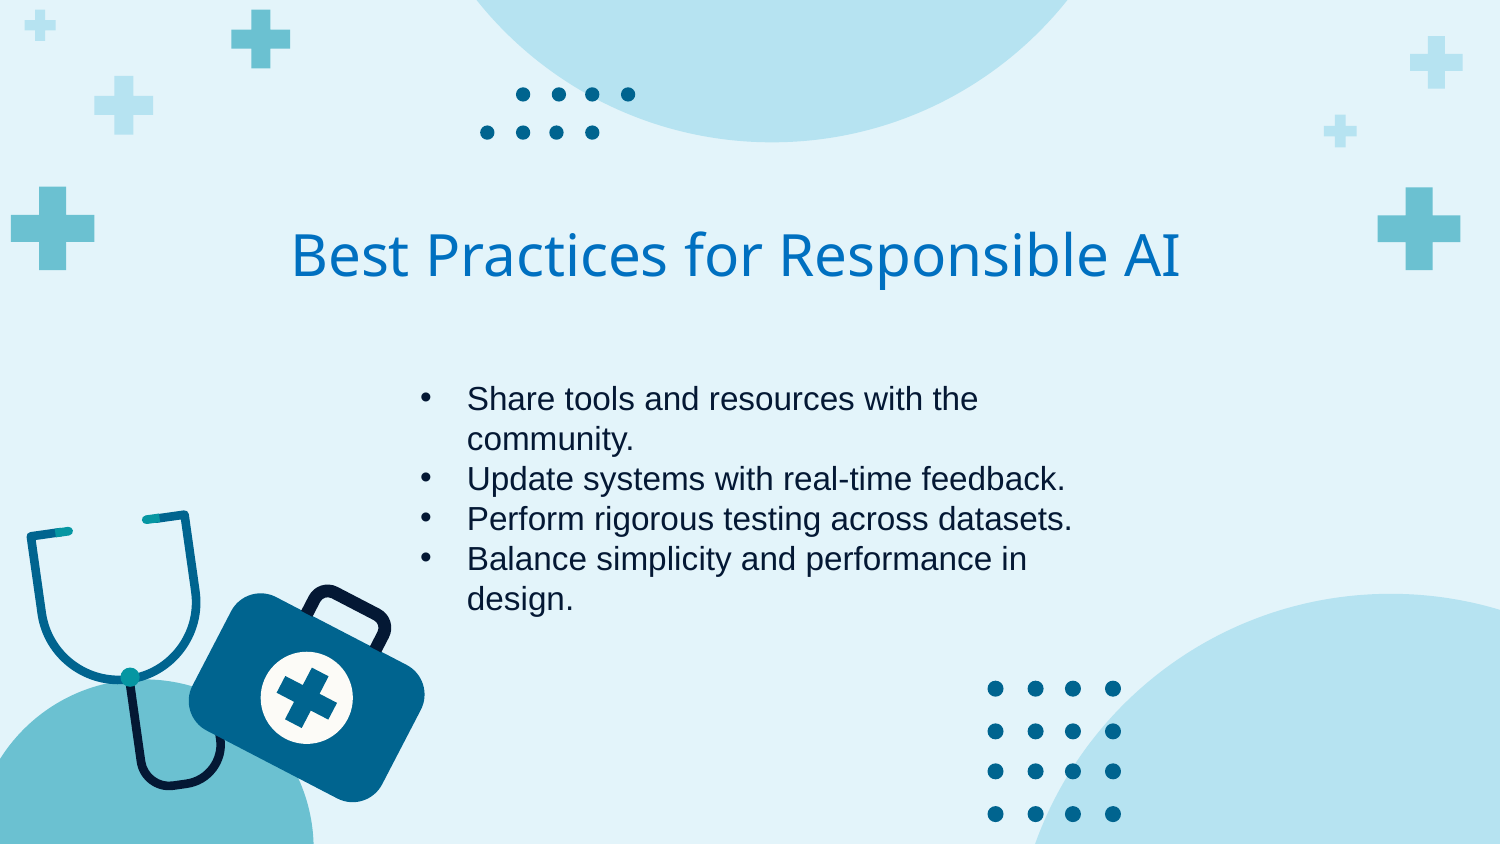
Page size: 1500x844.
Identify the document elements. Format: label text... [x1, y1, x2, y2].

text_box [405, 0, 1161, 146]
text_box [1377, 187, 1461, 271]
text_box [1410, 36, 1463, 89]
text_box Share tools and resources with the community. Update systems with real-time feedback. Perform rigorous testing across datasets. Balance simplicity and performance in design. [405, 369, 1093, 625]
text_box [986, 596, 1500, 844]
text_box [1323, 114, 1357, 148]
title Best Practices for Responsible AI [184, 181, 1288, 326]
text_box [0, 510, 425, 844]
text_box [10, 9, 291, 271]
